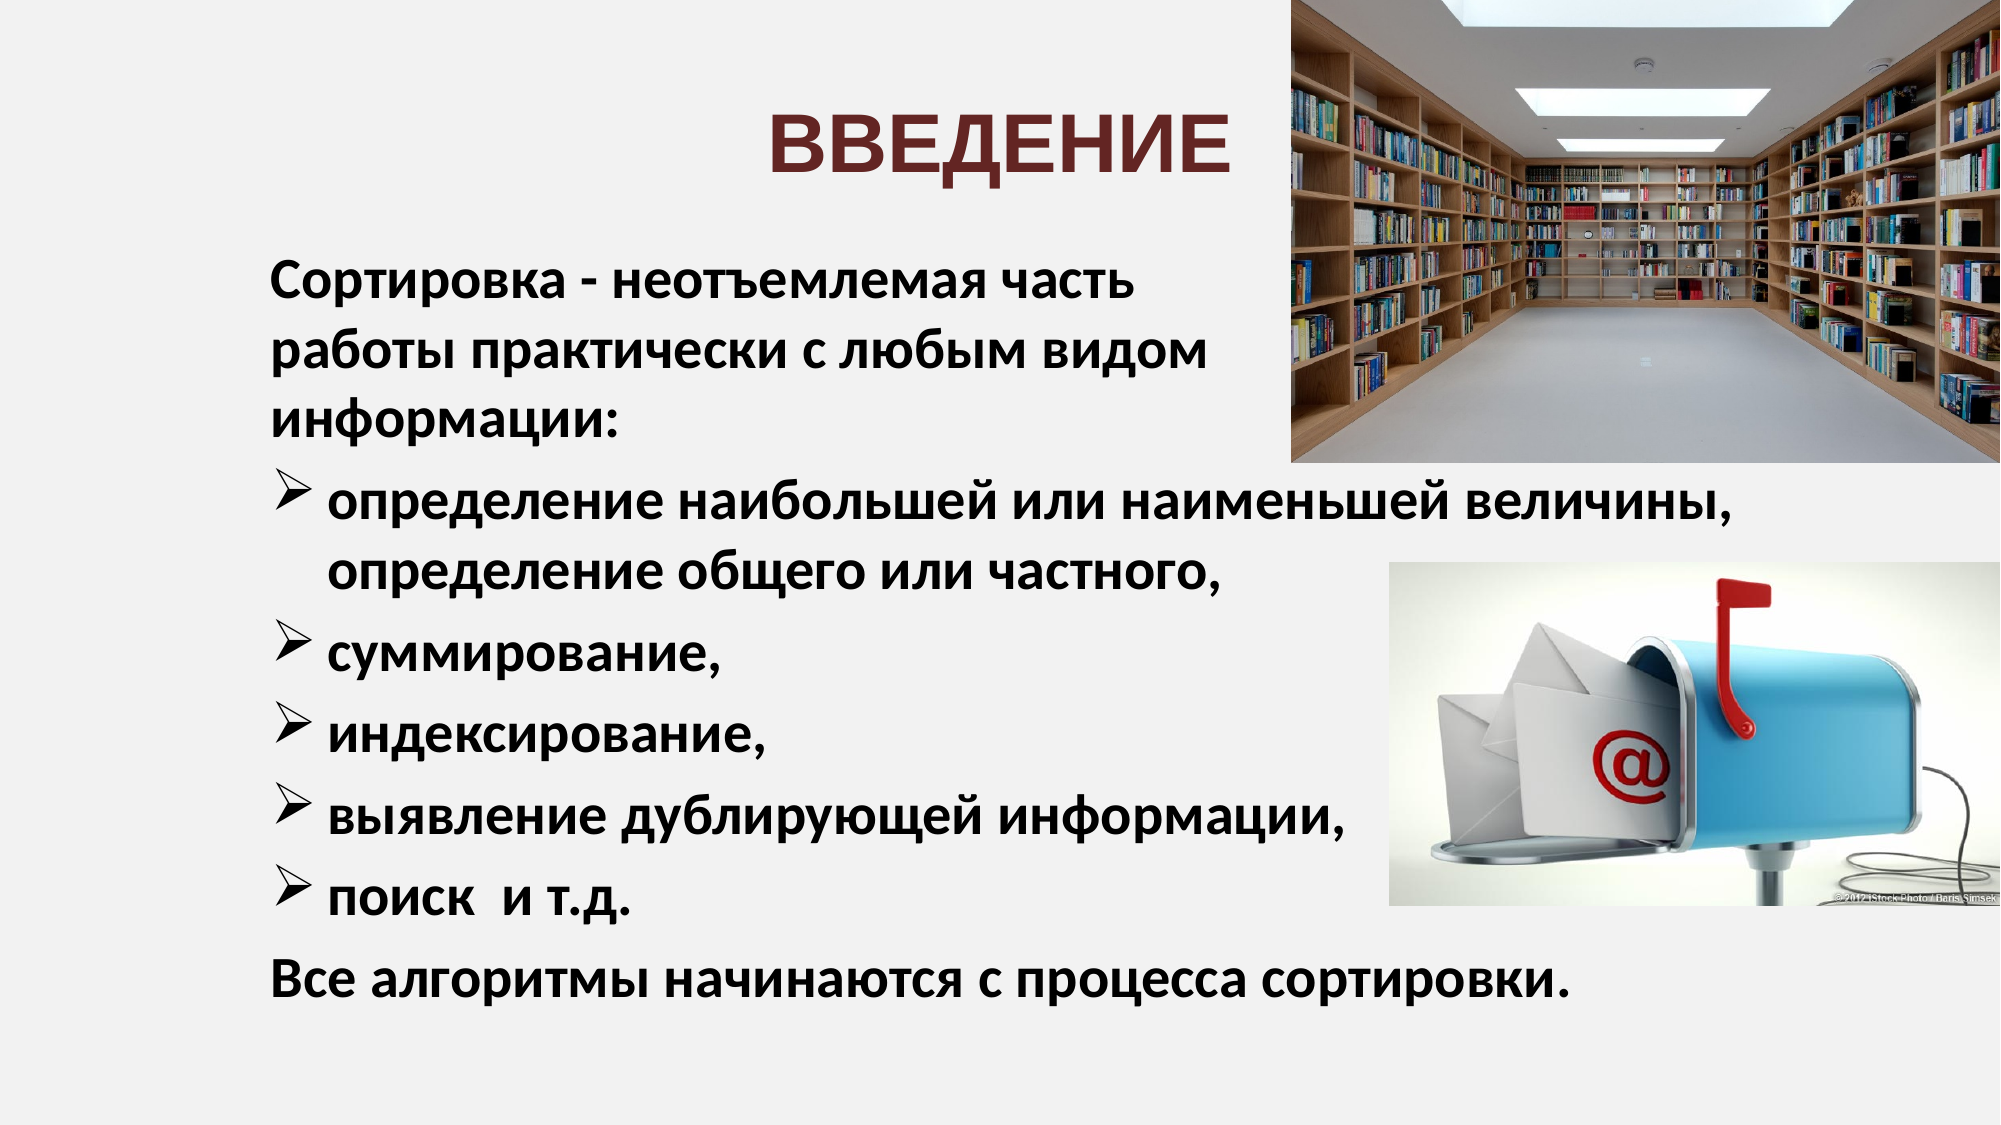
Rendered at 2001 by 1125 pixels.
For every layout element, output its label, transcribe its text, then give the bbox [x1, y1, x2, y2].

picture [1389, 562, 2000, 906]
title ВВЕДЕНИЕ [99, 45, 1285, 233]
picture [1290, 0, 2000, 464]
list Сортировка - неотъемлемая часть работы практически с любым видом информации: определение наибольшей или наименьшей величины, определение общего или частного, суммирование, индексирование, выявление дублирующей информации, поиск и т.д. Все алгоритмы начинаются с процесса сортировки. [255, 233, 1922, 1106]
